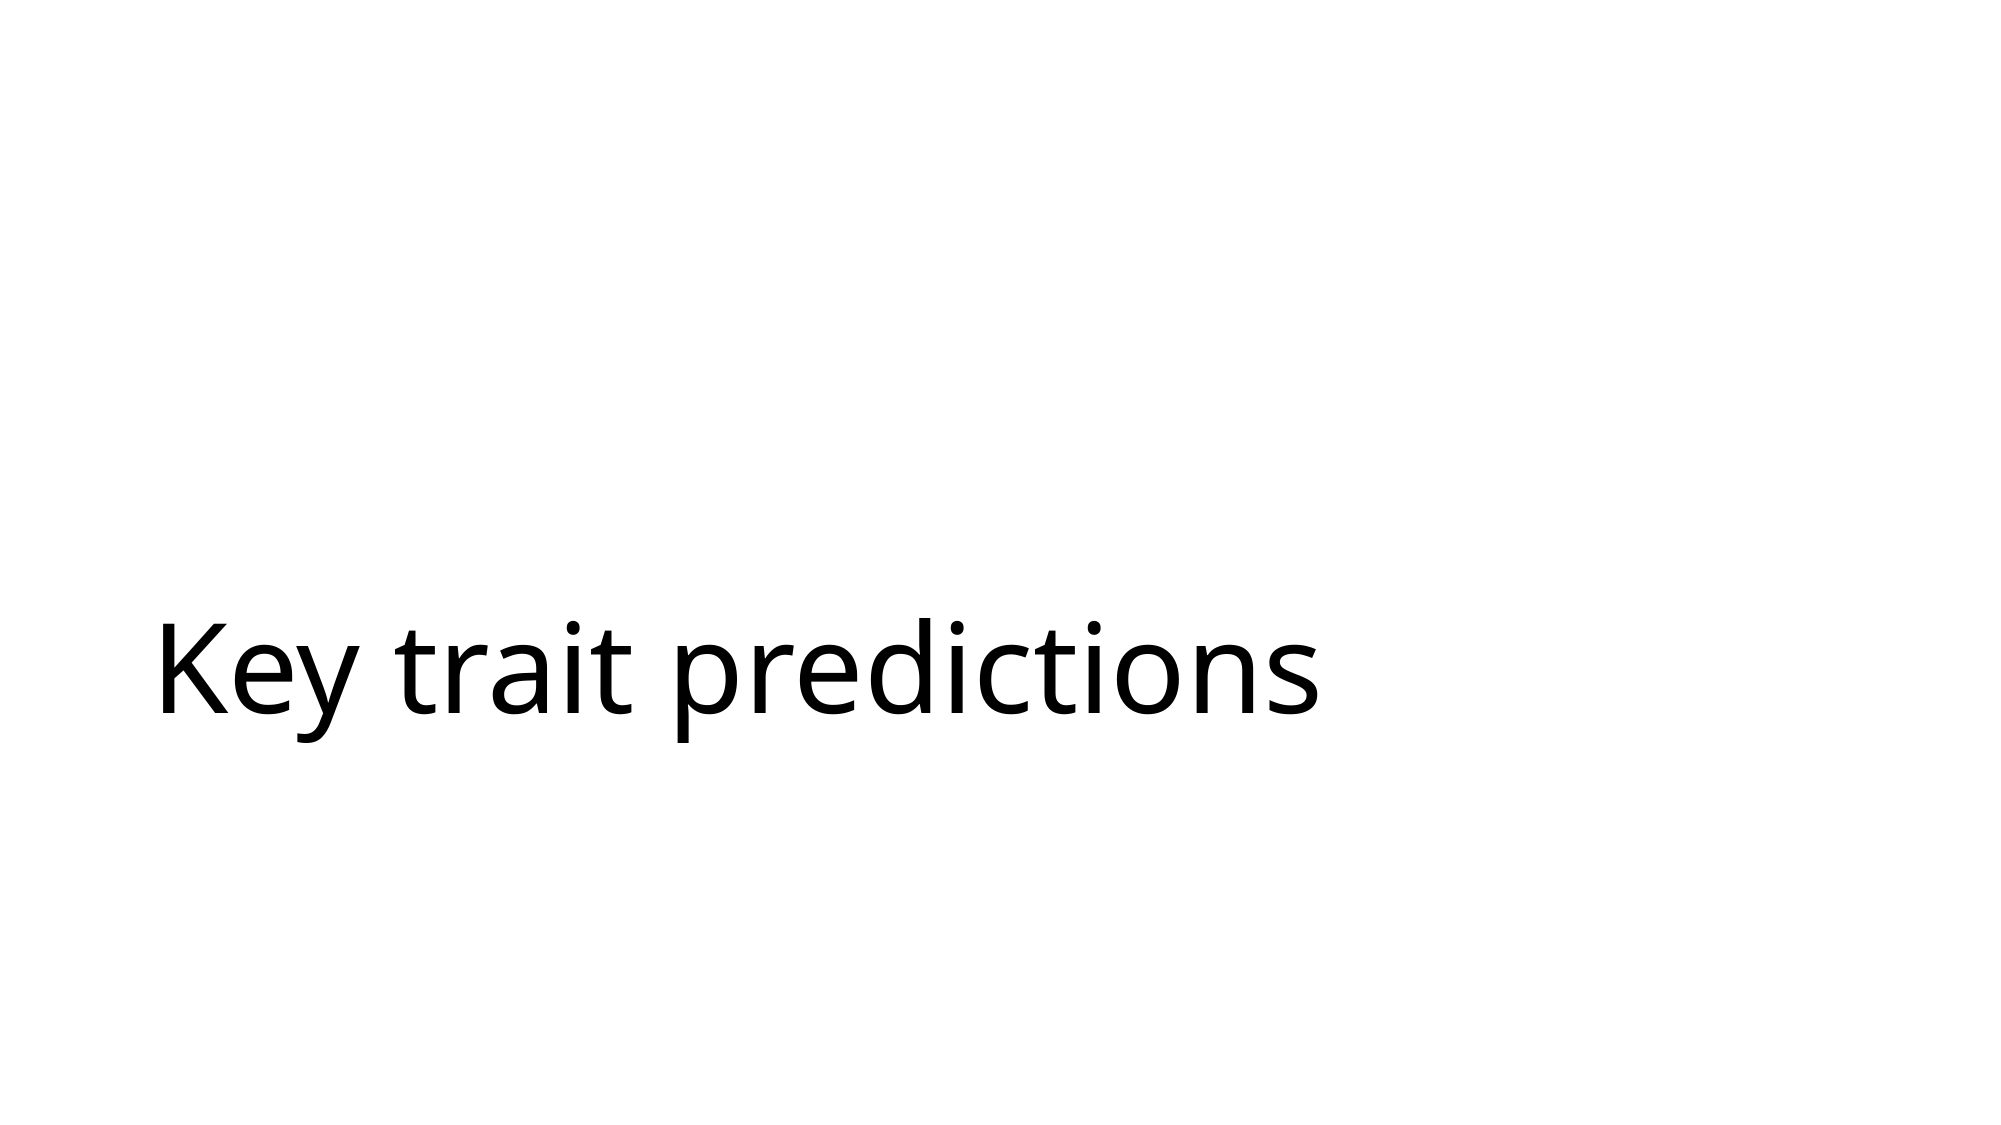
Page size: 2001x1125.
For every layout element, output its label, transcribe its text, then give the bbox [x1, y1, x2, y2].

title Key trait predictions [136, 280, 1862, 749]
